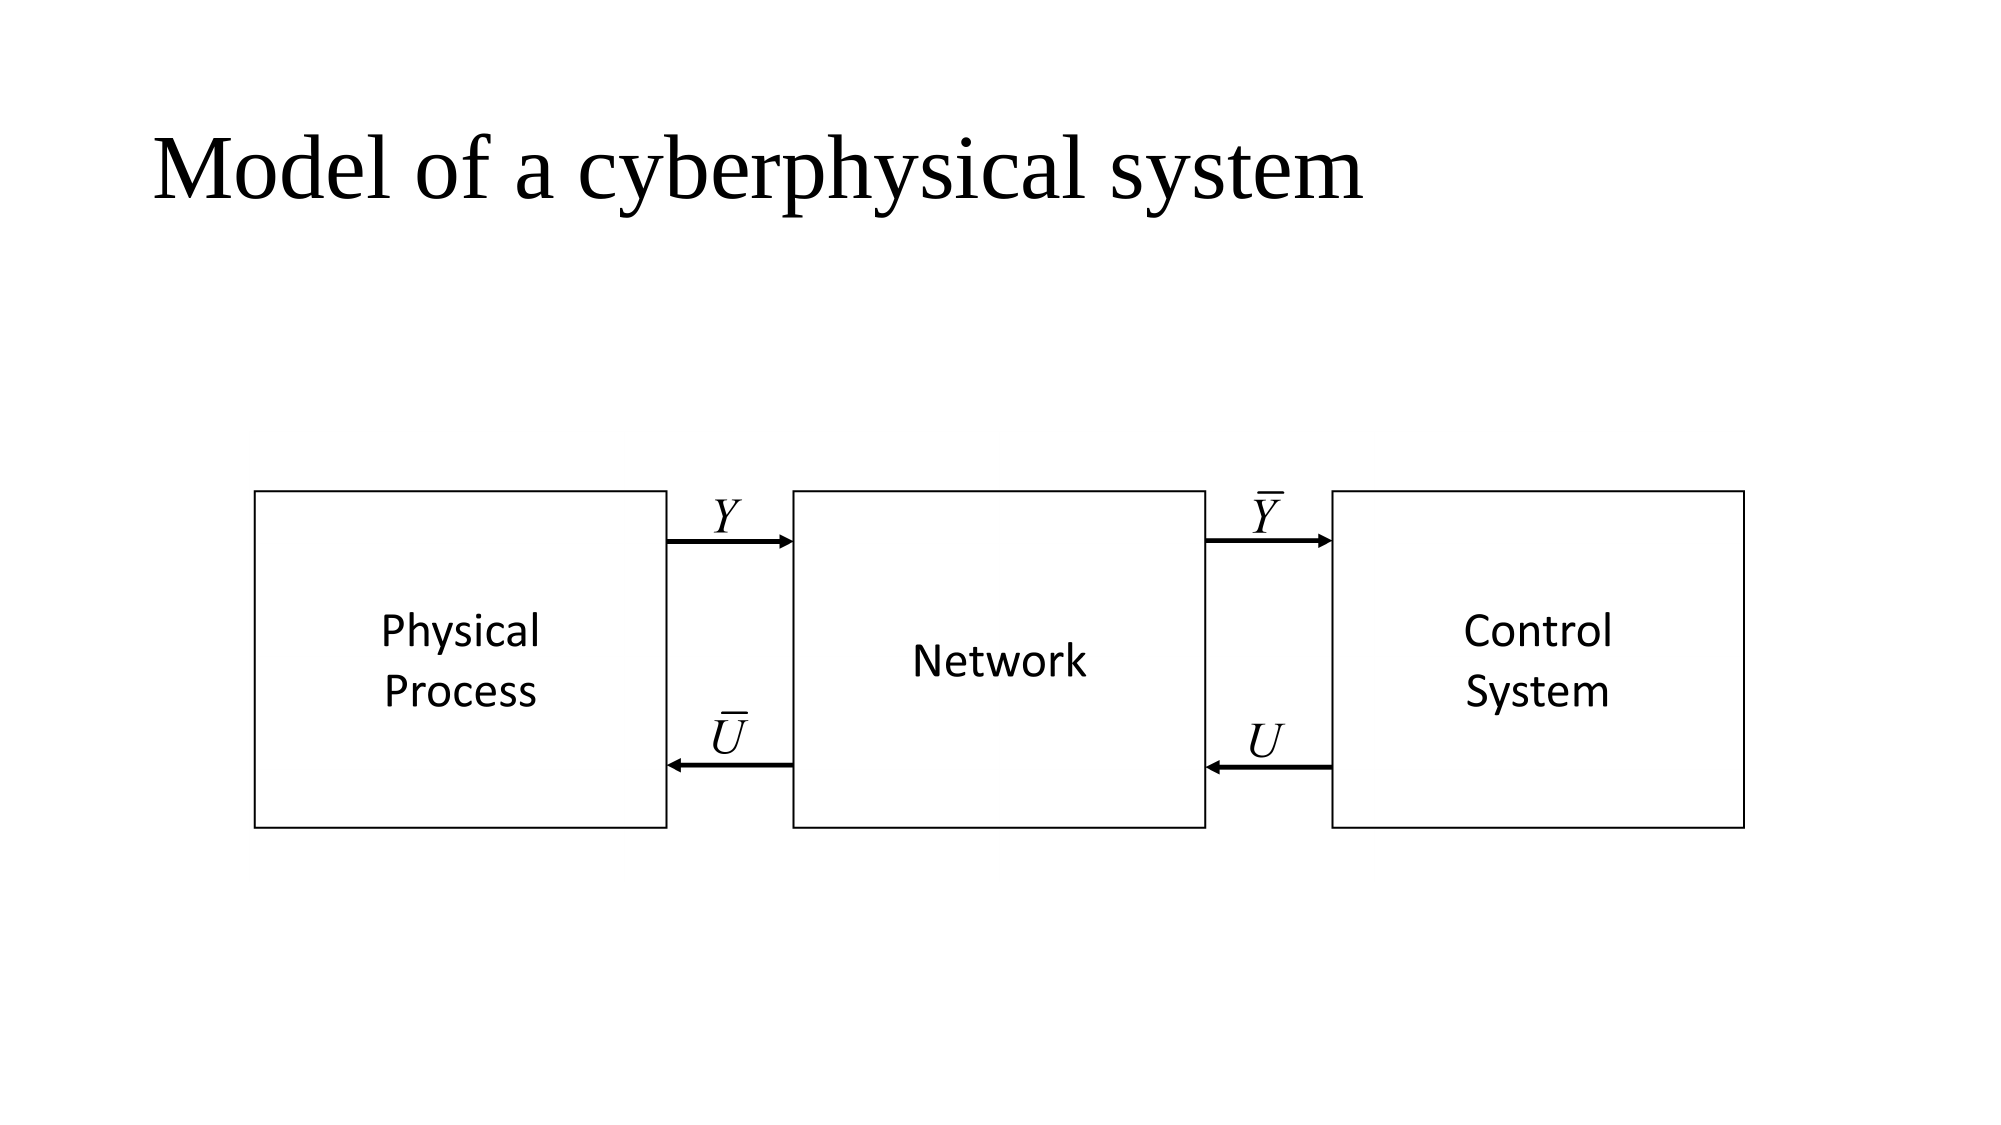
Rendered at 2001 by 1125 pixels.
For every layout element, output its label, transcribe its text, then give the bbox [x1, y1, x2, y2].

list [249, 431, 1750, 882]
title Model of a cyberphysical system [137, 59, 1863, 278]
